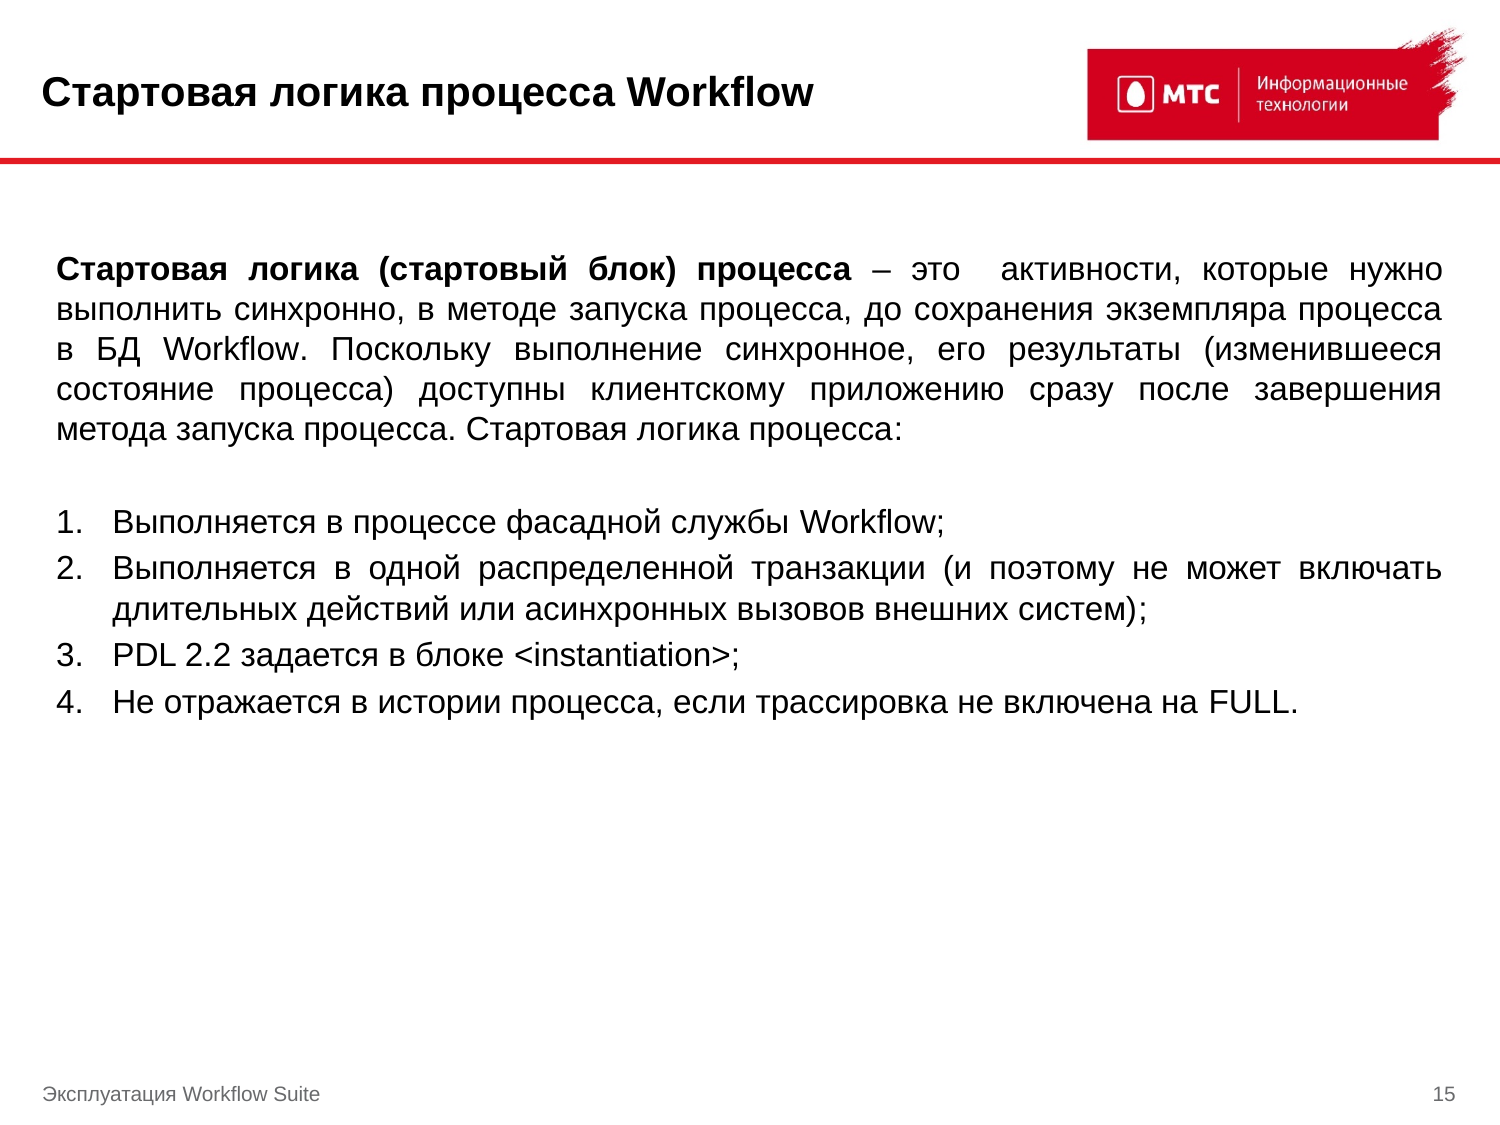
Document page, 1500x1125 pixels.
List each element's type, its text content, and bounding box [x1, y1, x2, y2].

title Стартовая логика процесса Workflow [40, 18, 1306, 162]
footer Эксплуатация Workflow Suite [41, 1070, 1377, 1107]
slide_number 15 [1390, 1070, 1456, 1106]
picture [1306, 19, 1475, 149]
text_box Стартовая логика (стартовый блок) процесса – это активности, которые нужно выполнить синхронно, в методе запуска процесса, до сохранения экземпляра процесса в БД Workflow. Поскольку выполнение синхронное, его результаты (изменившееся состояние процесса) доступны клиентскому приложению сразу после завершения метода запуска процесса. Стартовая логика процесса: Выполняется в процессе фасадной службы Workflow; Выполняется в одной распределенной транзакции (и поэтому не может включать длительных действий или асинхронных вызовов внешних систем); PDL 2.2 задается в блоке <instantiation>; Не отражается в истории процесса, если трассировка не включена на FULL. [41, 239, 1459, 728]
